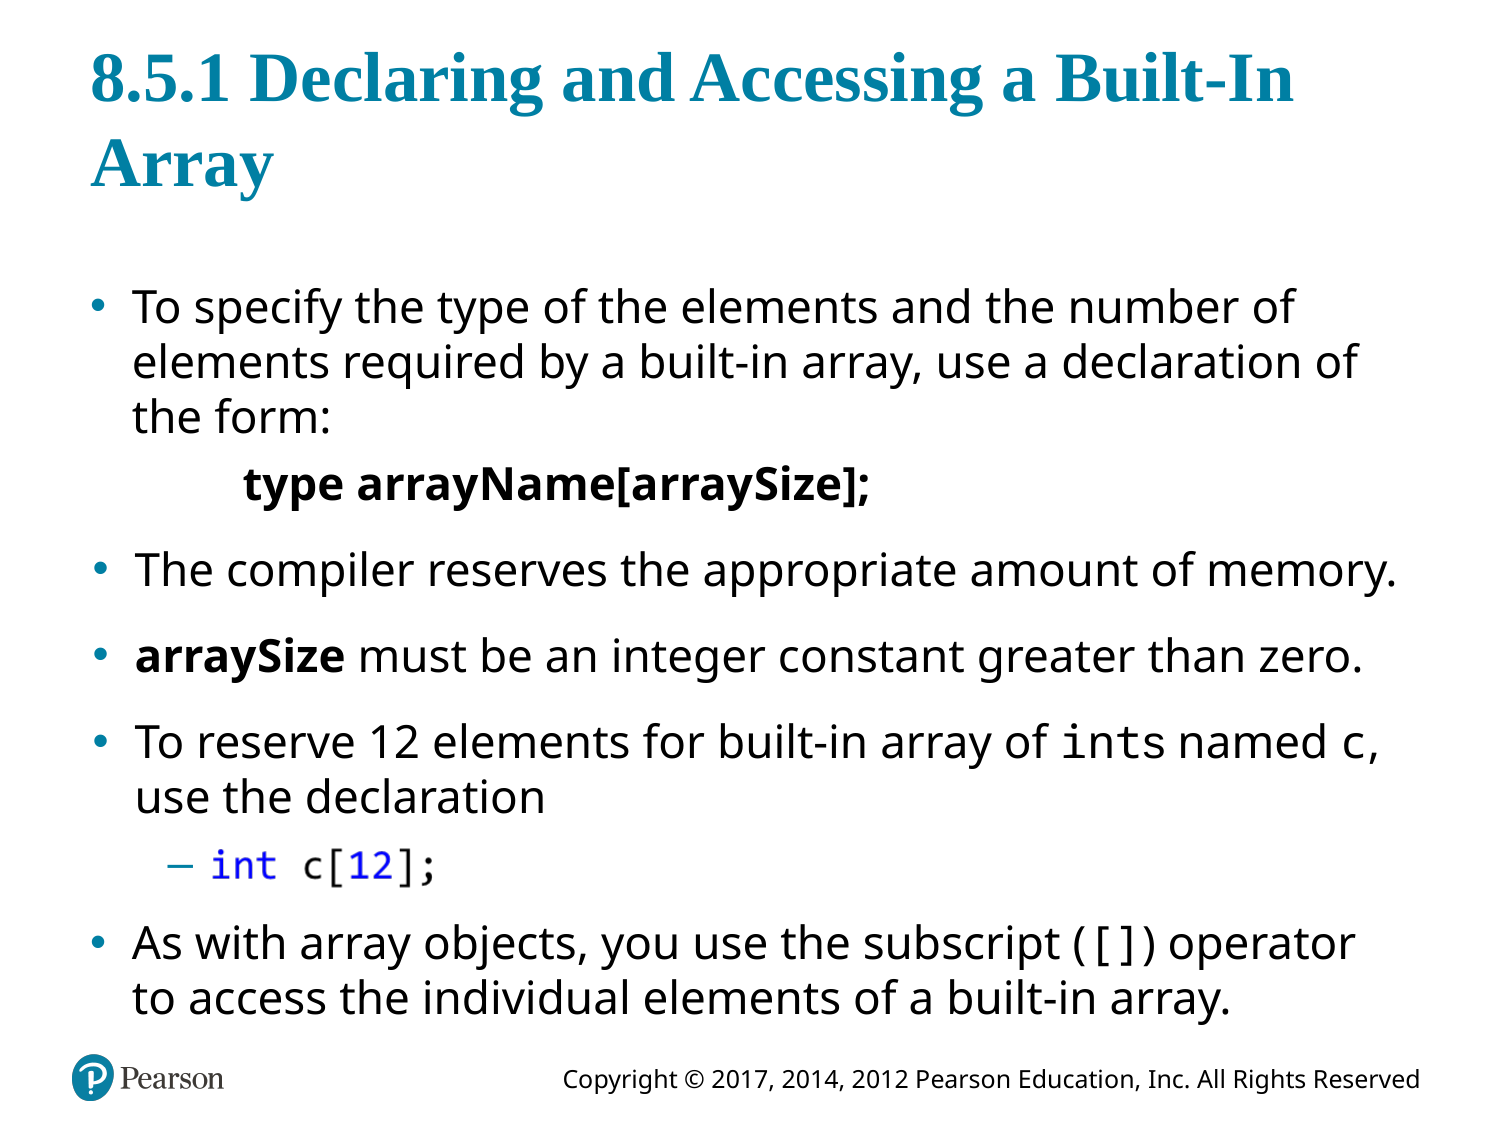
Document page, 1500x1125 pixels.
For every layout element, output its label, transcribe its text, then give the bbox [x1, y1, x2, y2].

picture [72, 1087, 83, 1101]
picture [198, 826, 487, 915]
picture [72, 1054, 88, 1070]
list type array Name[array Size]; The compiler reserves the appropriate amount of memory. array Size must be an integer constant greater than zero. To reserve 12 elements for built-in array of ints named c, use the declaration [77, 439, 1428, 891]
title 8.5.1 Declaring and Accessing a Built-In Array [75, 0, 1425, 216]
picture [98, 1054, 224, 1101]
picture [80, 1063, 106, 1088]
list As with array objects, you use the subscript ([]) operator to access the individual elements of a built-in array. [75, 898, 1428, 1030]
list To specify the type of the elements and the number of elements required by a built-in array, use a declaration of the form: [75, 262, 1425, 898]
